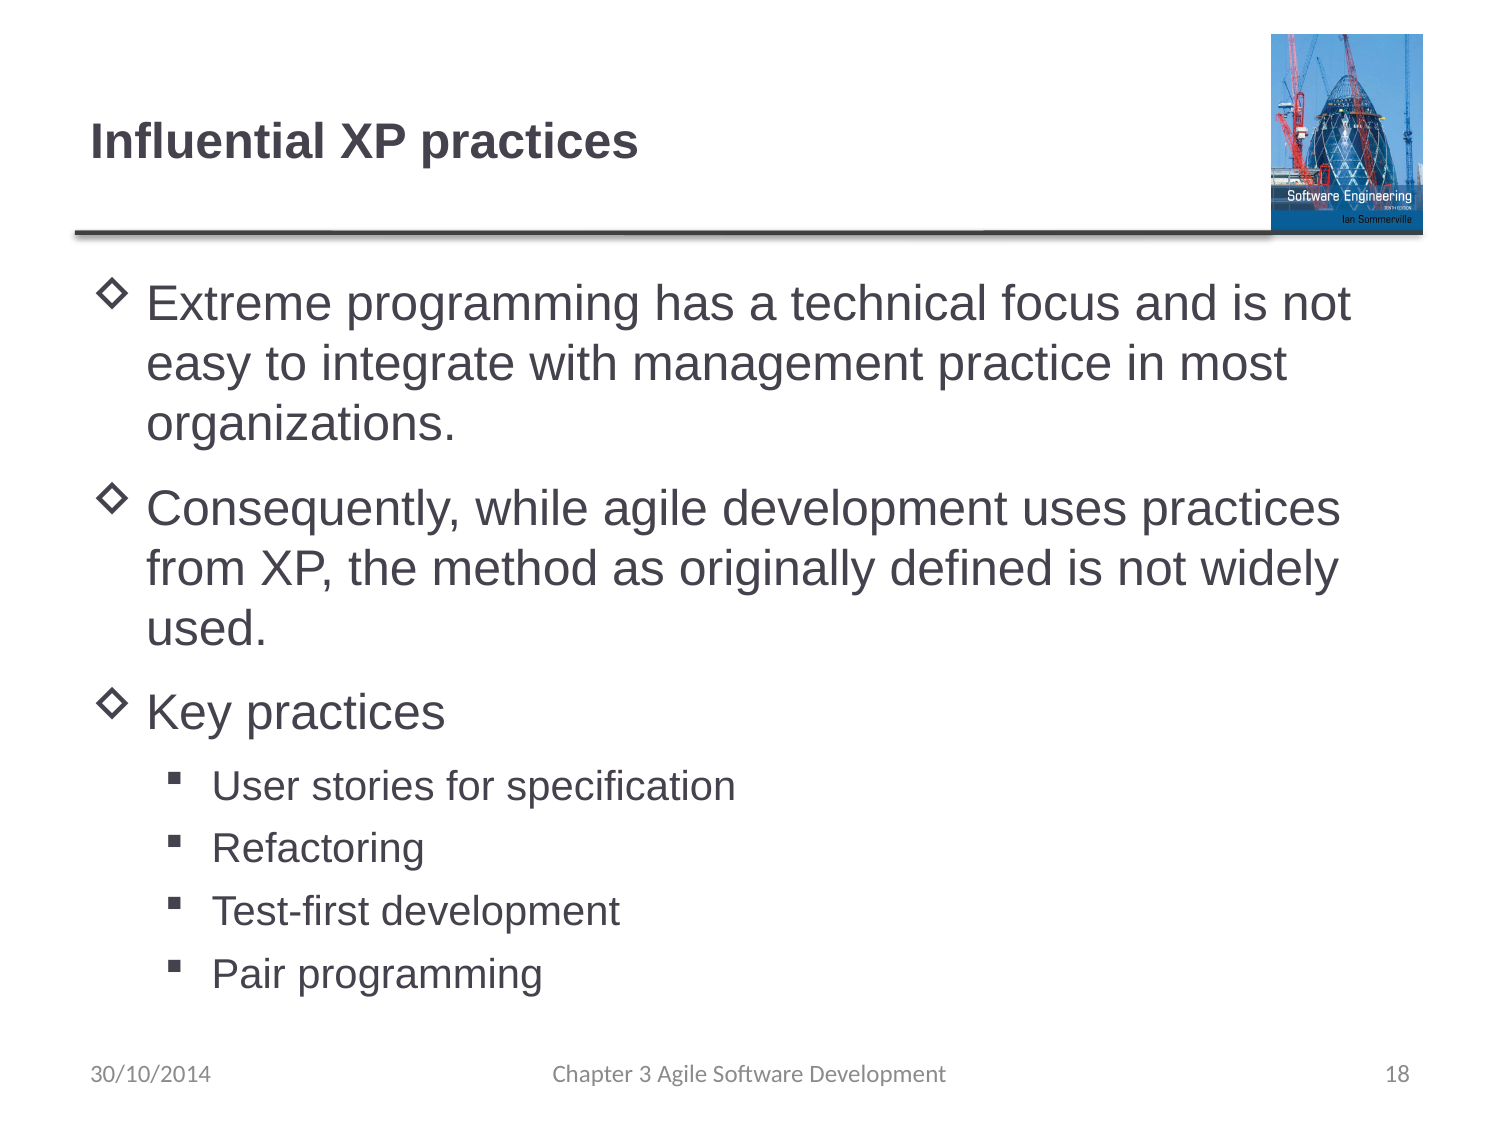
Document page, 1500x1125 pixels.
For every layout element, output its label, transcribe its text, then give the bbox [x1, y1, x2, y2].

picture [1271, 34, 1423, 230]
slide_number 18 [1074, 1042, 1425, 1103]
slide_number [75, 1042, 425, 1103]
footer Chapter 3 Agile Software Development [512, 1042, 988, 1103]
title Influential XP practices [74, 44, 1272, 233]
list Extreme programming has a technical focus and is not easy to integrate with management practice in most organizations. Consequently, while agile development uses practices from XP, the method as originally defined is not widely used. Key practices User stories for specification Refactoring Test-first development Pair programming [75, 262, 1425, 1005]
